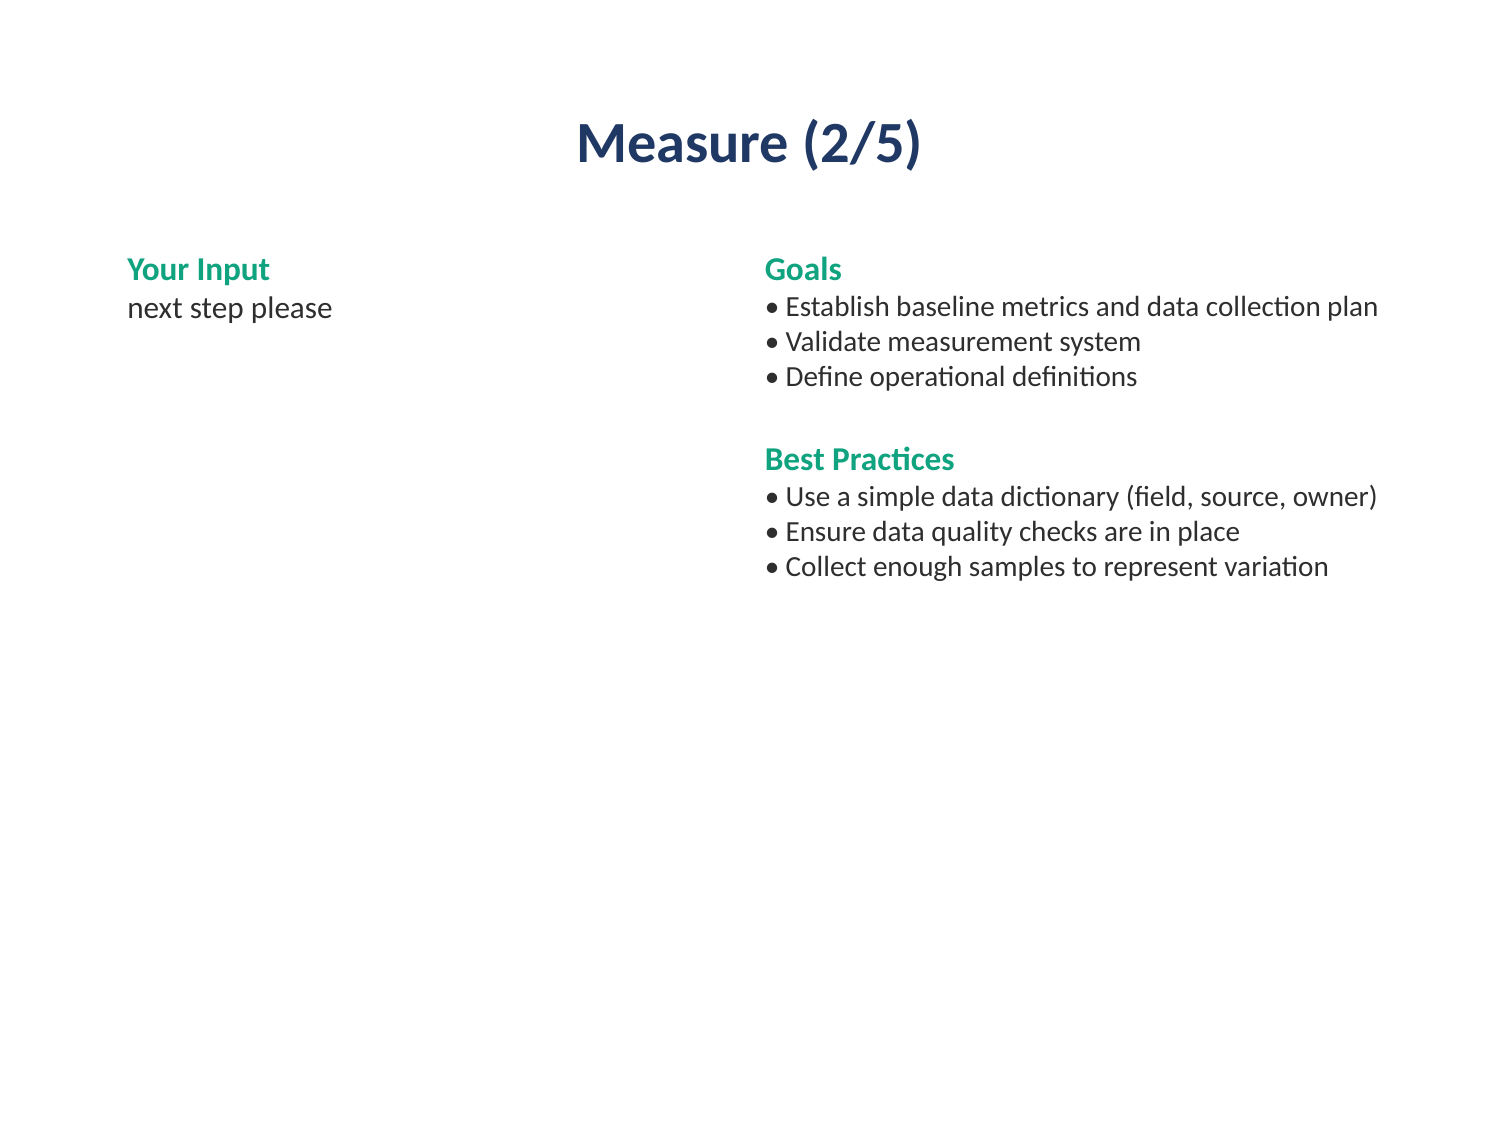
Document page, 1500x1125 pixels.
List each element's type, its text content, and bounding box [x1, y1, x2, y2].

title Measure (2/5) [75, 45, 1425, 233]
text_box Goals • Establish baseline metrics and data collection plan • Validate measurement system • Define operational definitions Best Practices • Use a simple data dictionary (field, source, owner) • Ensure data quality checks are in place • Collect enough samples to represent variation [749, 239, 1395, 590]
text_box Your Input next step please [112, 239, 749, 333]
